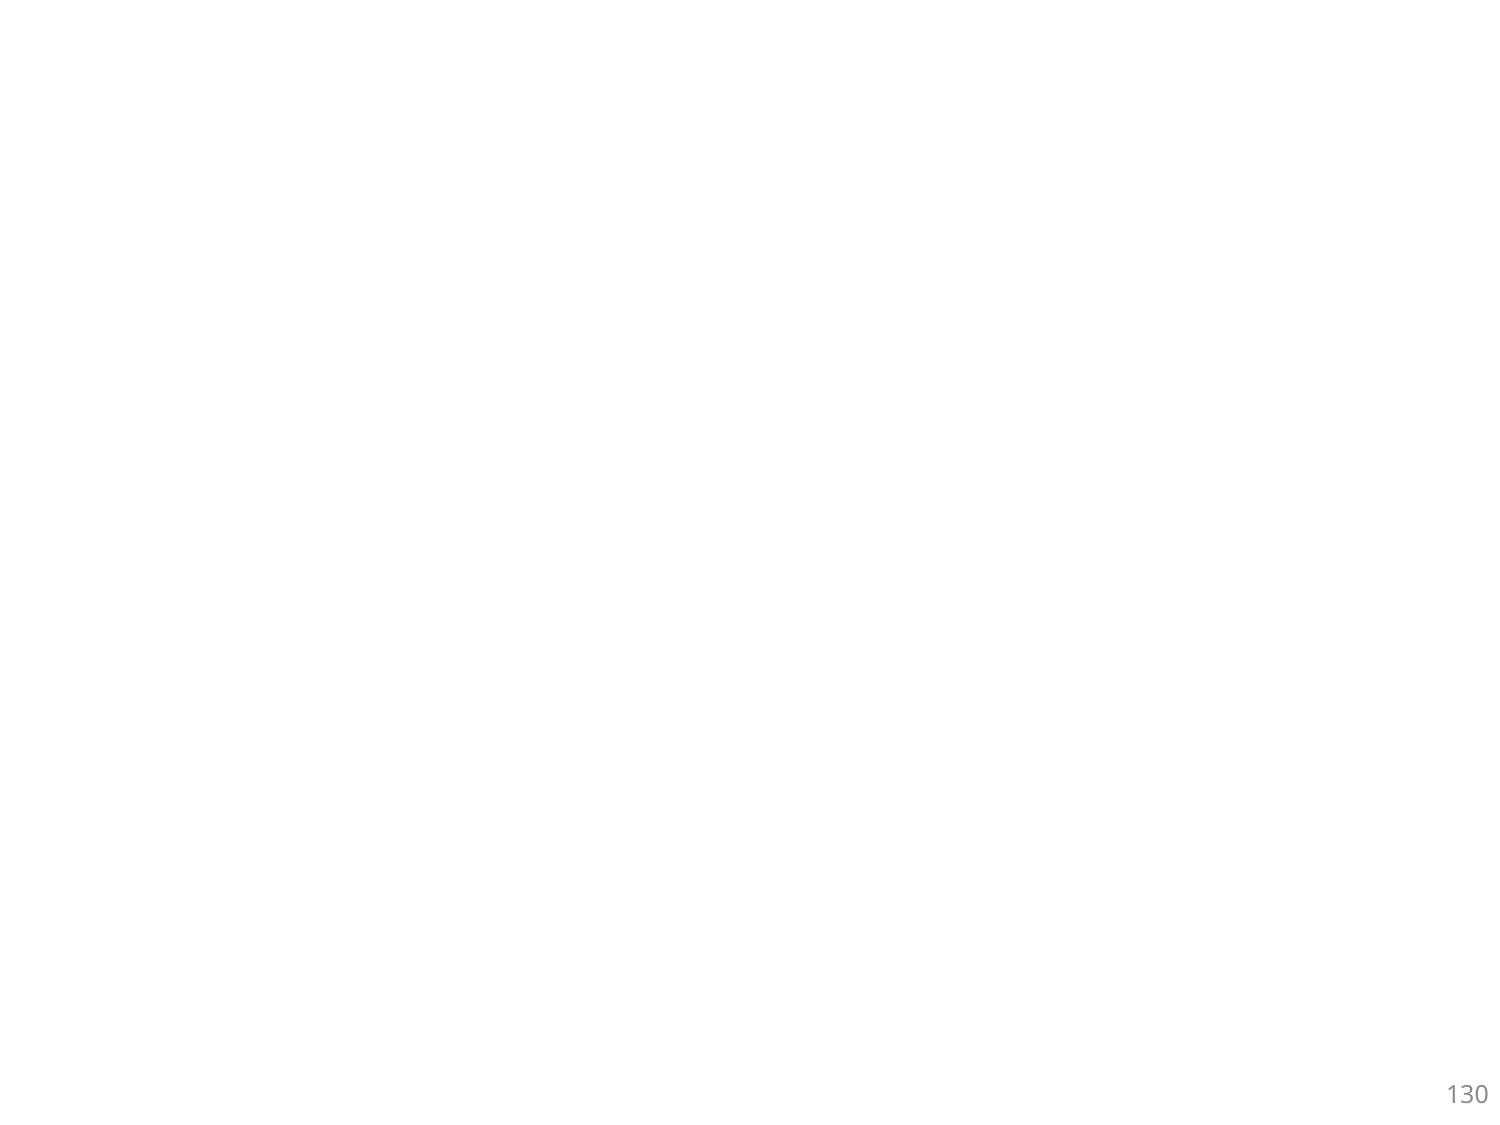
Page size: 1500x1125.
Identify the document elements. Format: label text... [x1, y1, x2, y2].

slide_number 130 [1153, 1065, 1500, 1125]
